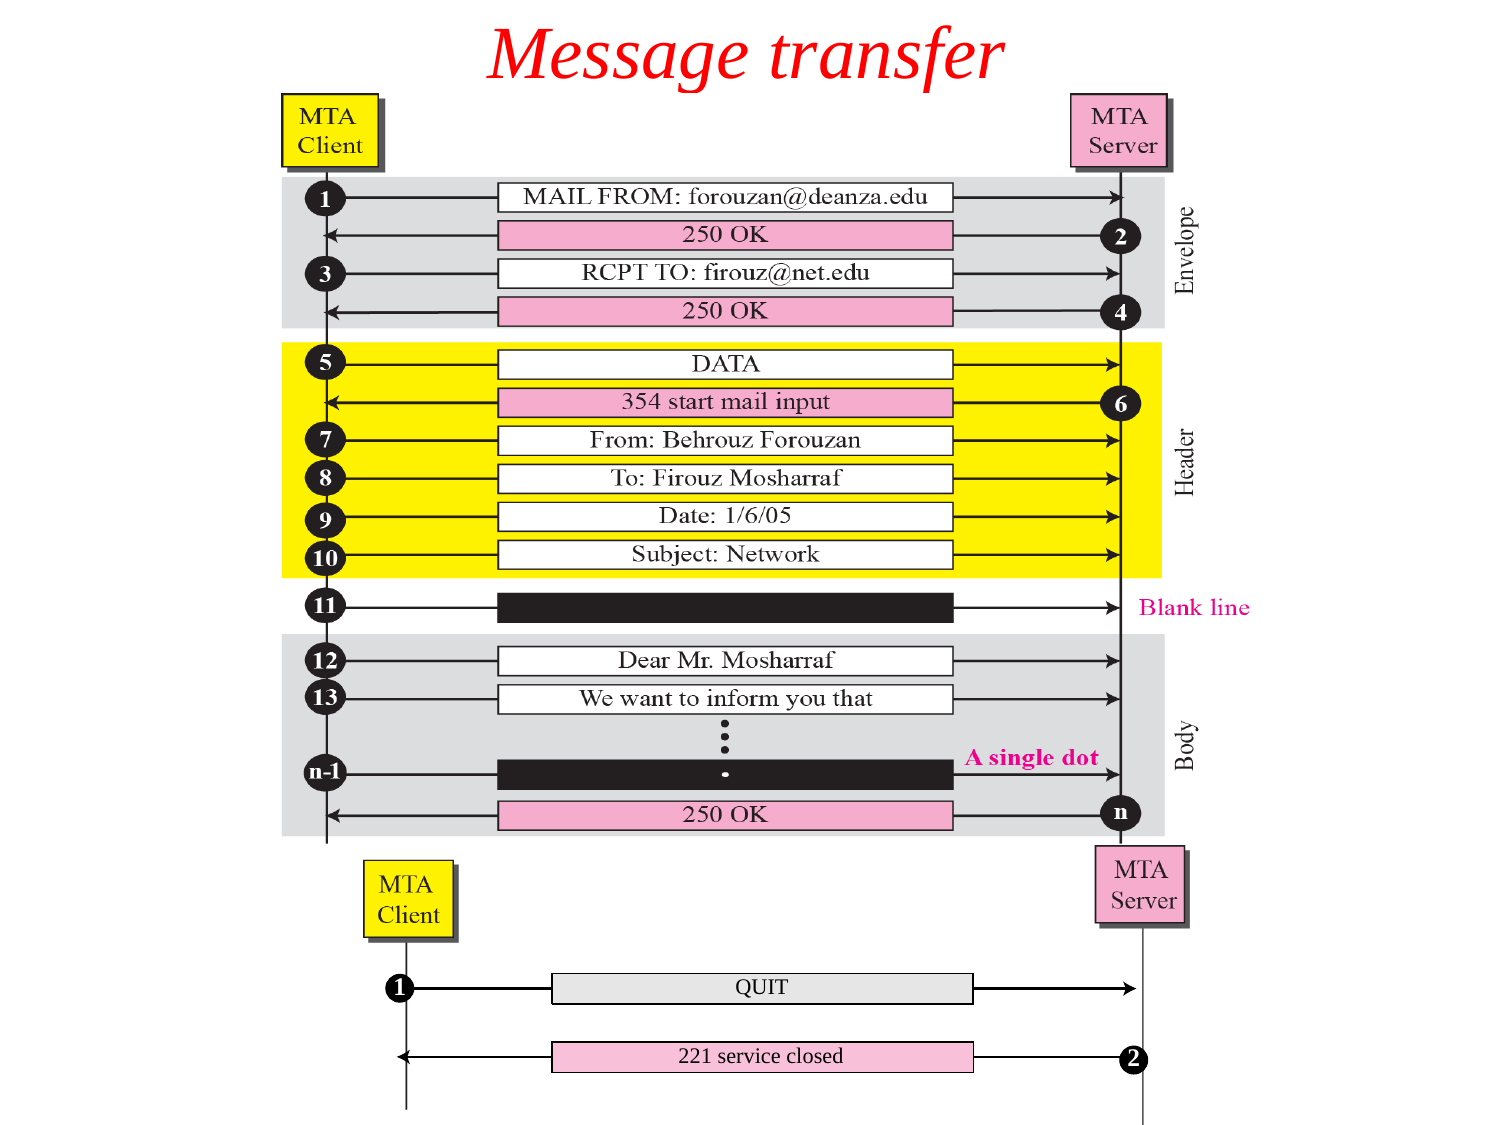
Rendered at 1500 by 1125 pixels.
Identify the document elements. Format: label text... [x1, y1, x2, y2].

picture [281, 93, 1250, 844]
picture [363, 845, 1190, 1125]
title Message transfer [0, 34, 1500, 153]
